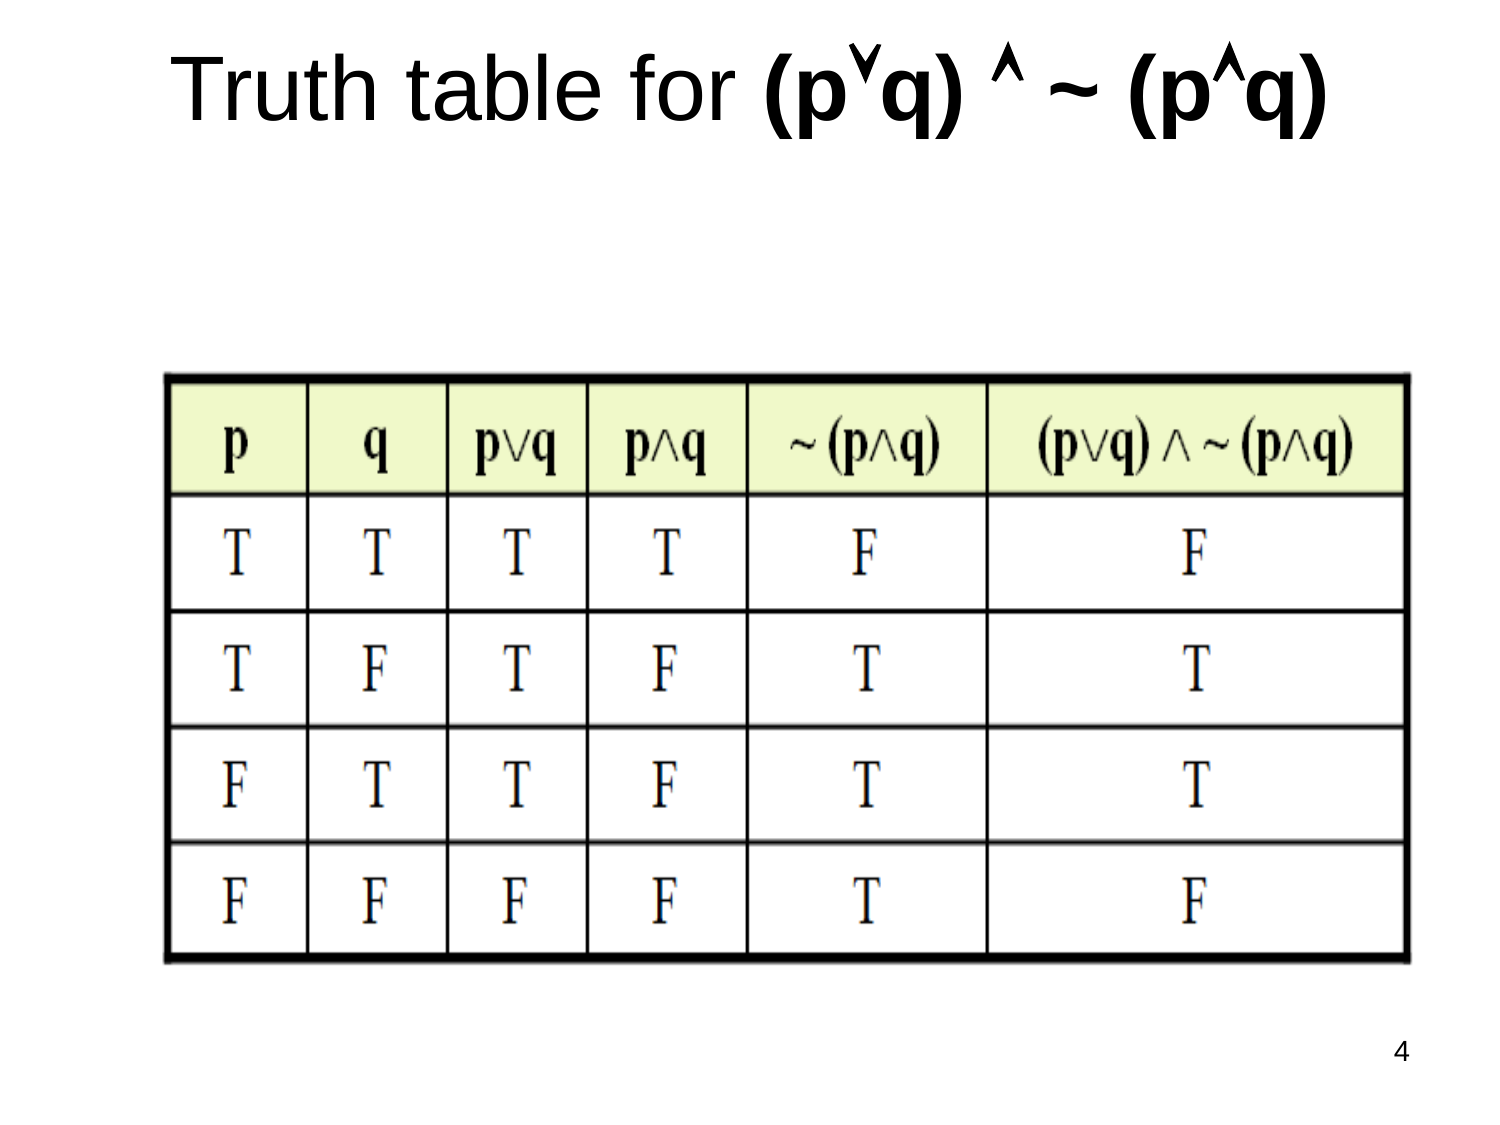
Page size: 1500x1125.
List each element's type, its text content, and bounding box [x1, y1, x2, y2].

picture [158, 365, 1420, 976]
title Truth table for (pq)  ~ (pq) [75, 45, 1425, 233]
slide_number 4 [1074, 1024, 1425, 1103]
